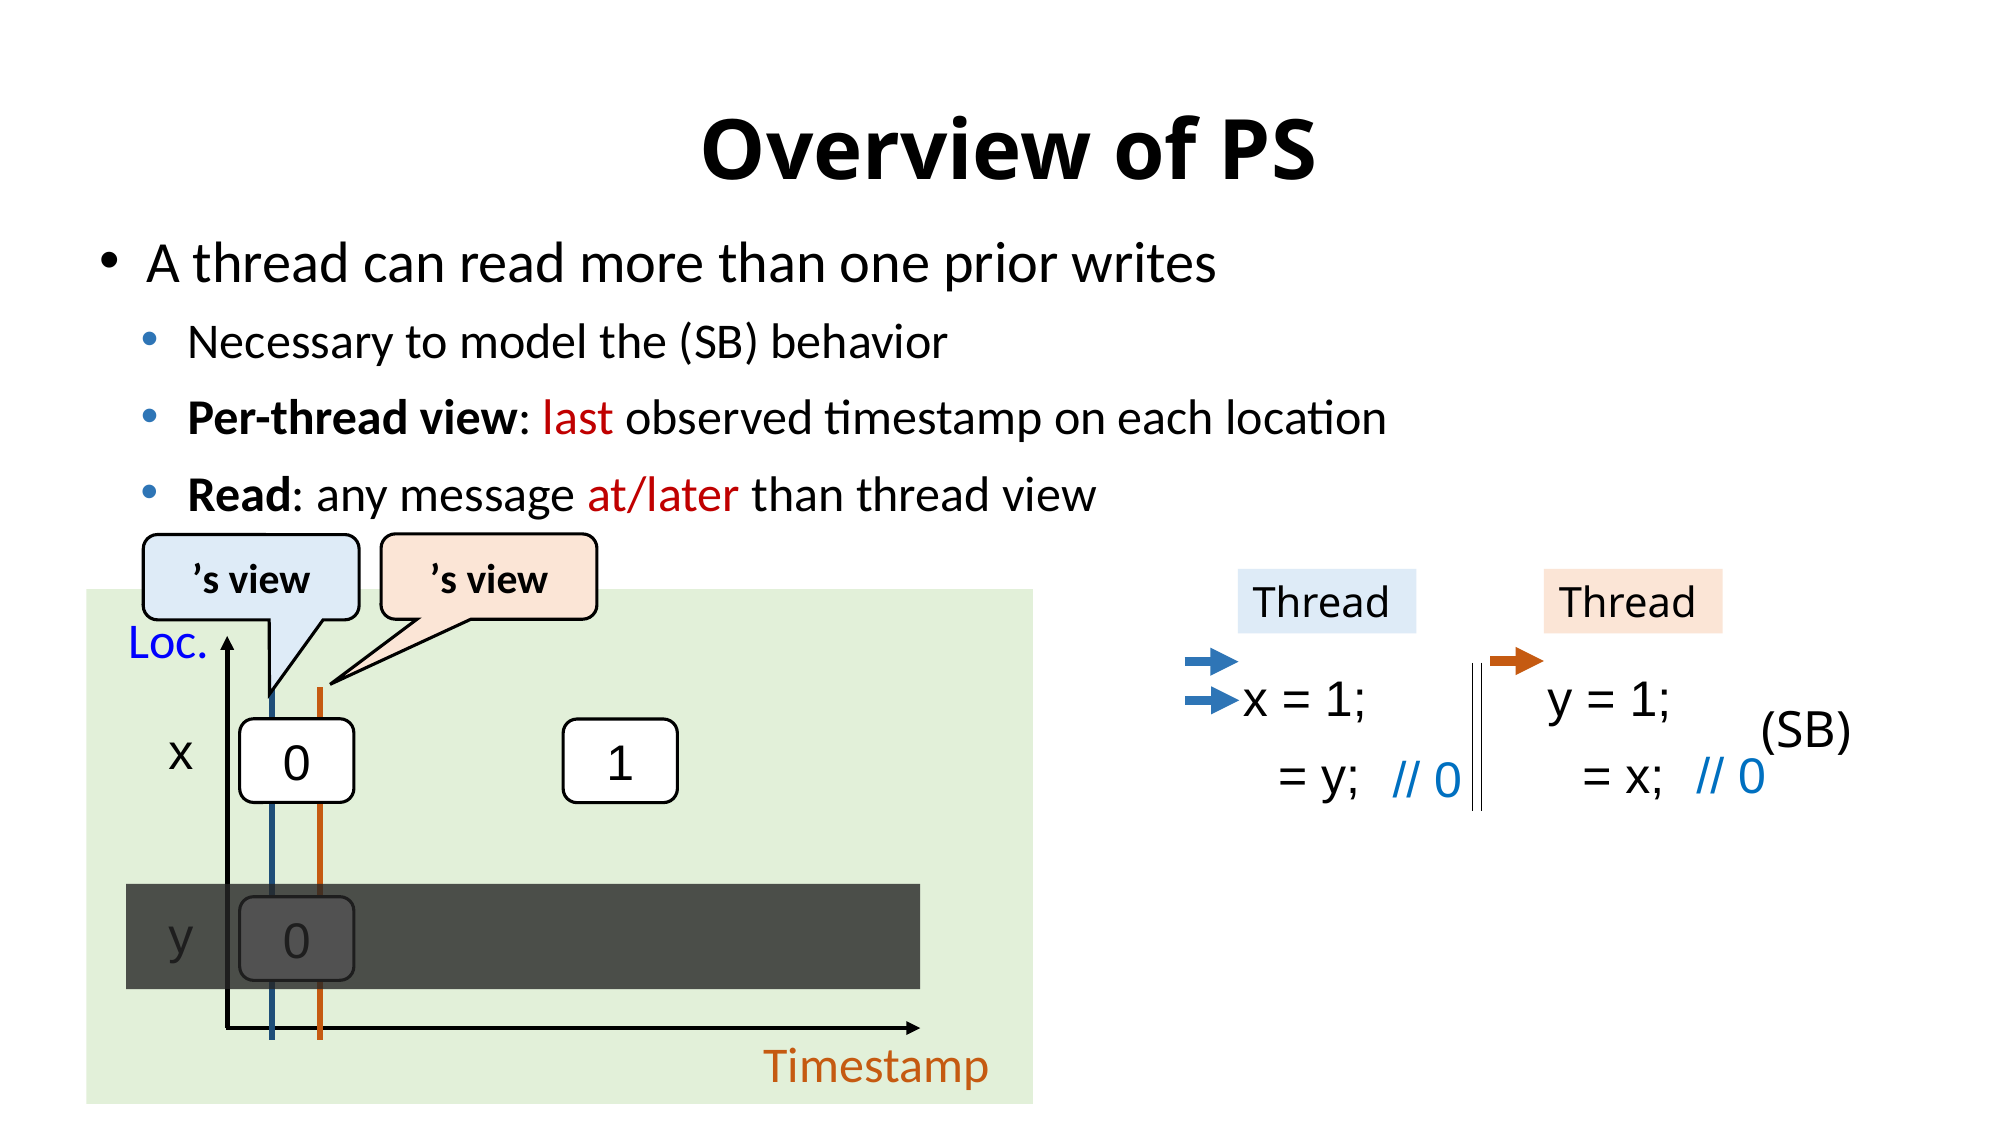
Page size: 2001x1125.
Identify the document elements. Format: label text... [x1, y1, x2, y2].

text_box A thread can read more than one prior writes [84, 216, 1515, 302]
text_box Per-thread view: last observed timestamp on each location [126, 377, 1670, 453]
text_box Necessary to model the (SB) behavior [126, 300, 1556, 376]
title Overview of PS [205, 44, 1812, 262]
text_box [86, 589, 1033, 1104]
text_box Read: any message at/later than thread view [125, 453, 1268, 529]
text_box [1226, 568, 1868, 817]
